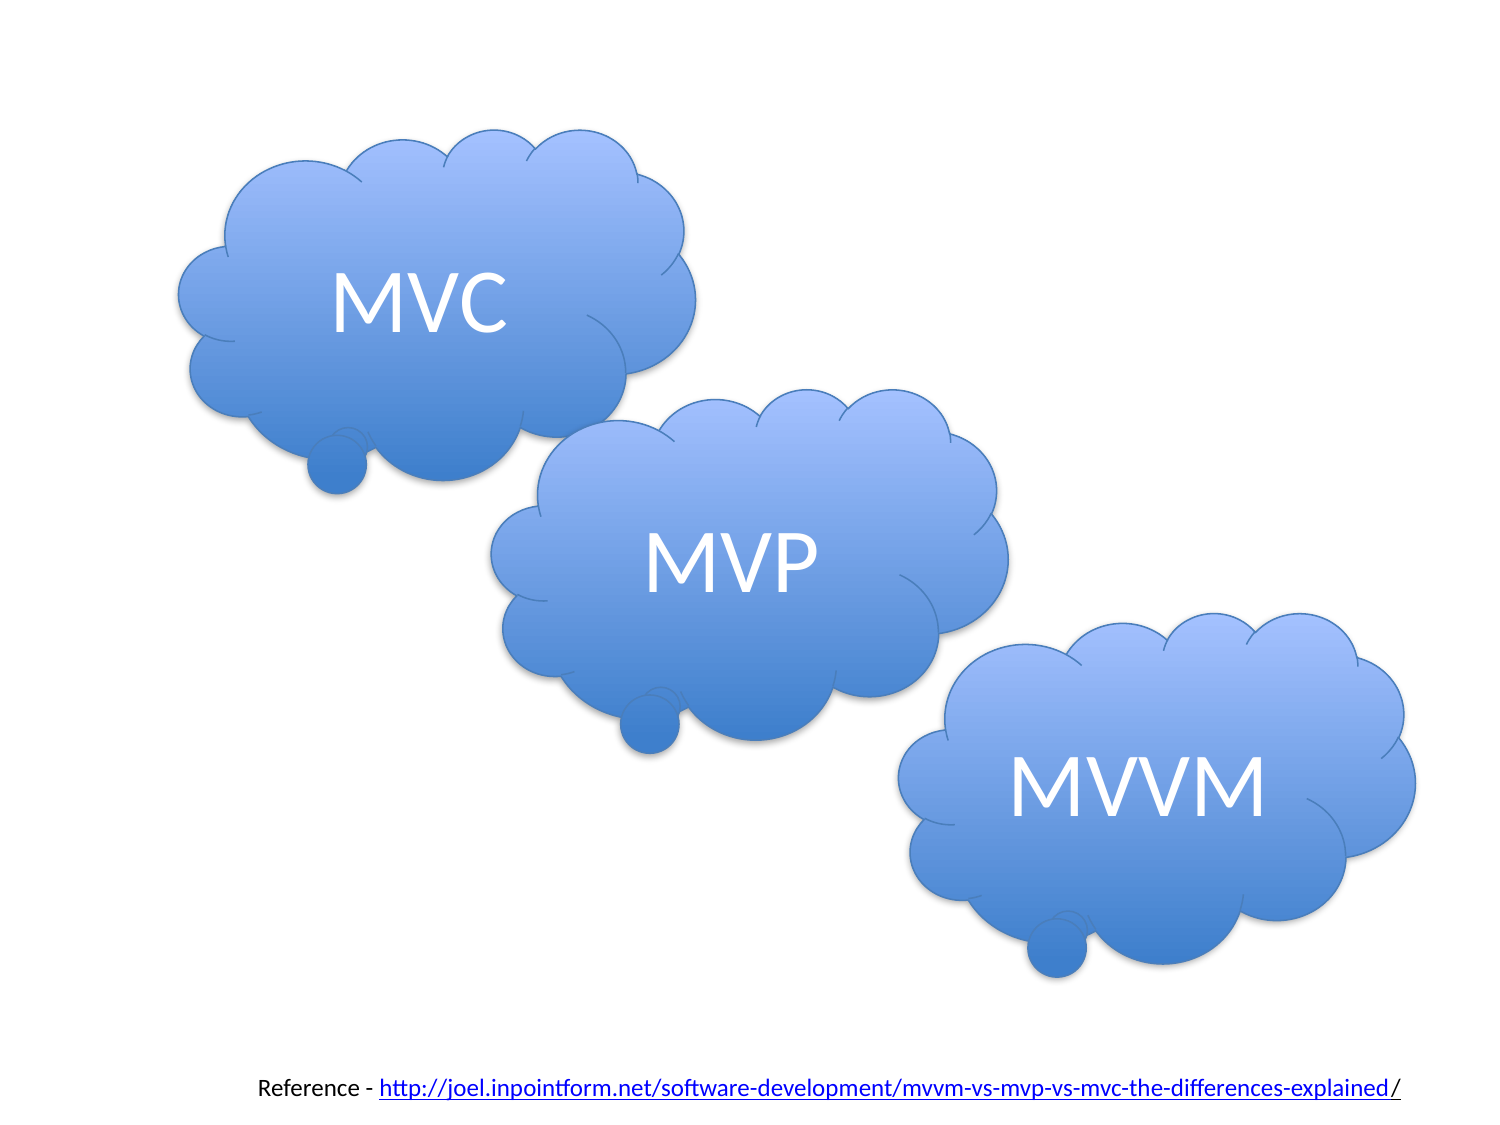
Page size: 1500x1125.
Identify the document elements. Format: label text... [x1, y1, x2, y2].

text_box MVC [177, 129, 697, 495]
text_box Reference - http://joel.inpointform.net/software-development/mvvm-vs-mvp-vs-mvc-the-differences-explained/ [7, 1064, 1500, 1110]
text_box MVP [490, 388, 1010, 755]
text_box MVVM [897, 612, 1417, 978]
